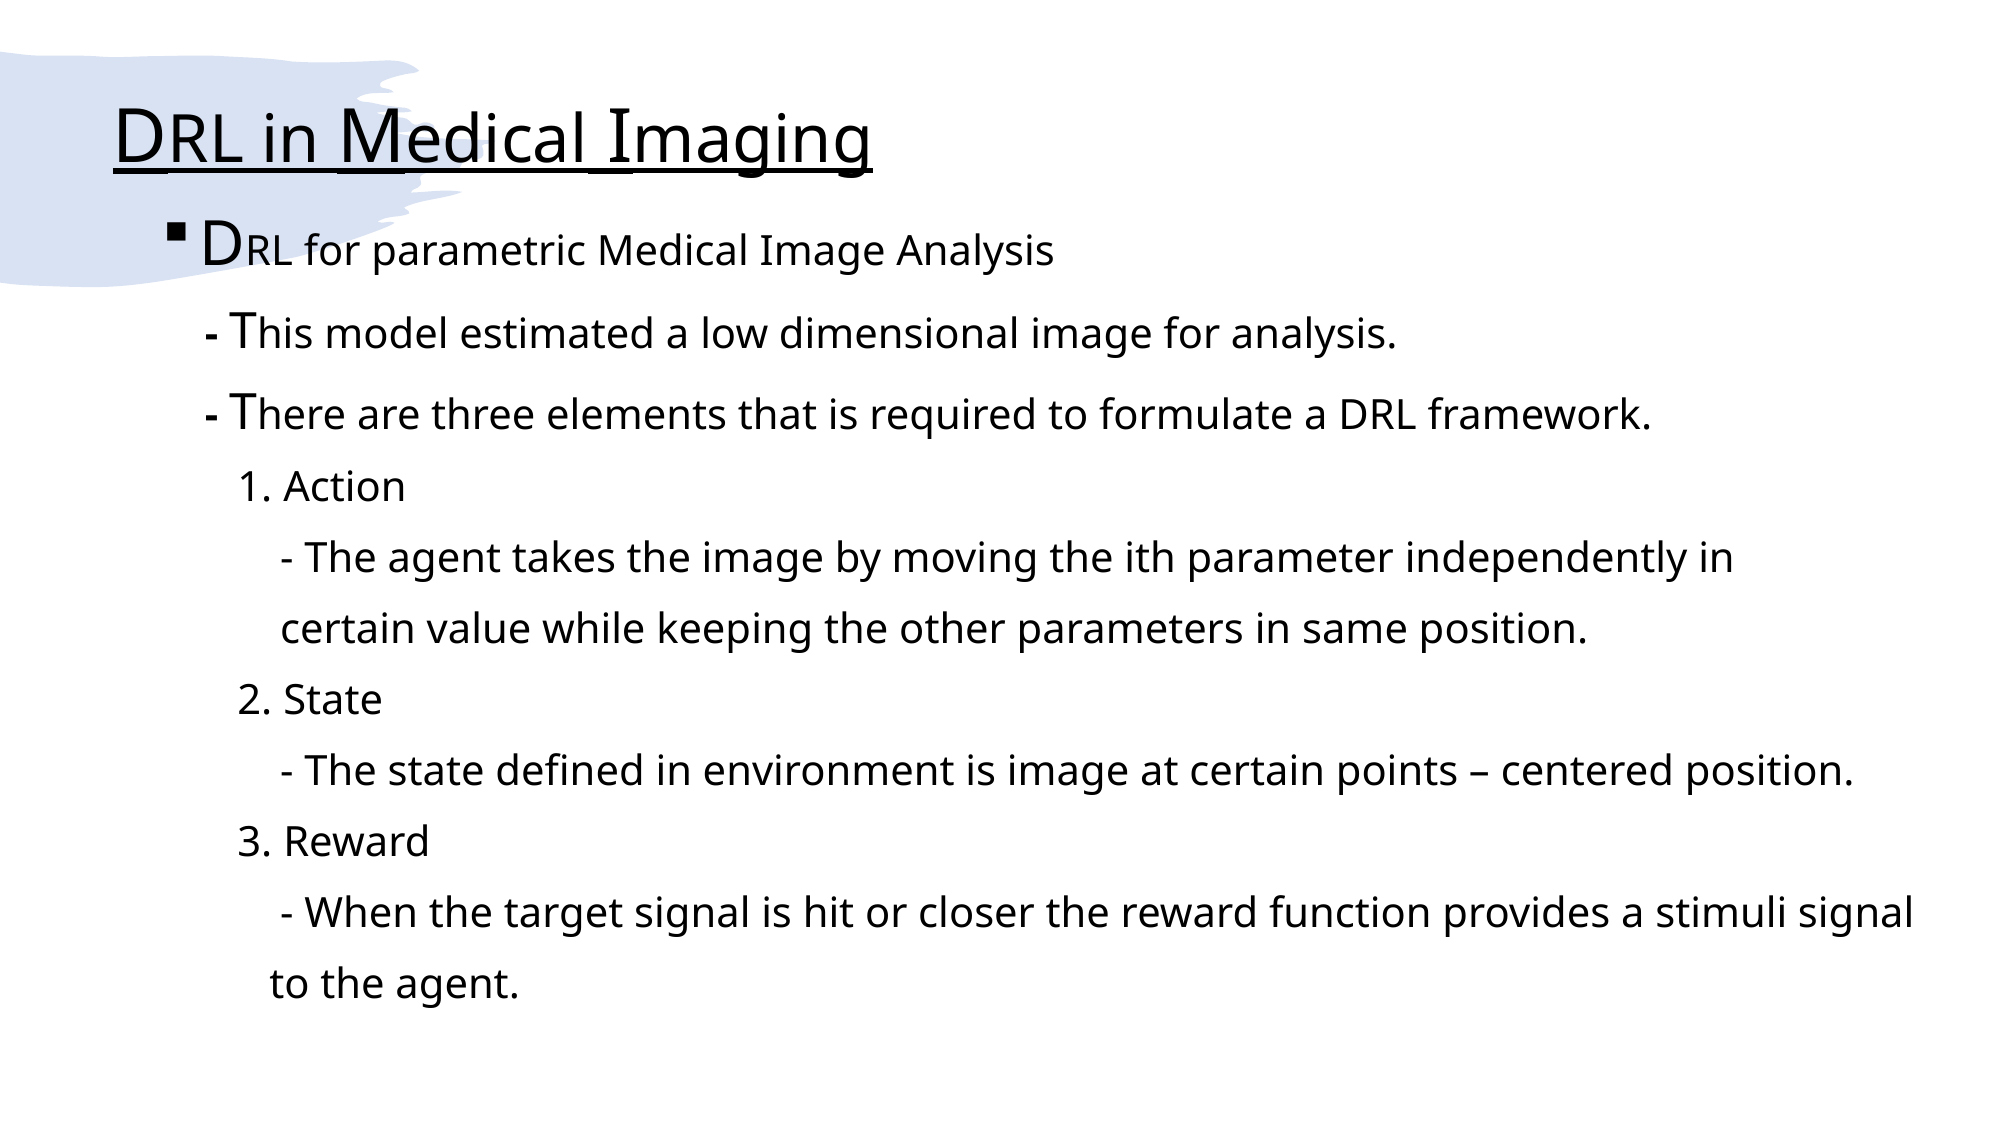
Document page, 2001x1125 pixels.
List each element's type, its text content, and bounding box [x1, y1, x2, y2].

list DRL for parametric Medical Image Analysis - This model estimated a low dimensional image for analysis. - There are three elements that is required to formulate a DRL framework. 1. Action - The agent takes the image by moving the ith parameter independently in certain value while keeping the other parameters in same position. 2. State - The state defined in environment is image at certain points – centered position. 3. Reward - When the target signal is hit or closer the reward function provides a stimuli signal to the agent. [146, 195, 1968, 1096]
text_box DRL in Medical Imaging [97, 29, 1823, 248]
